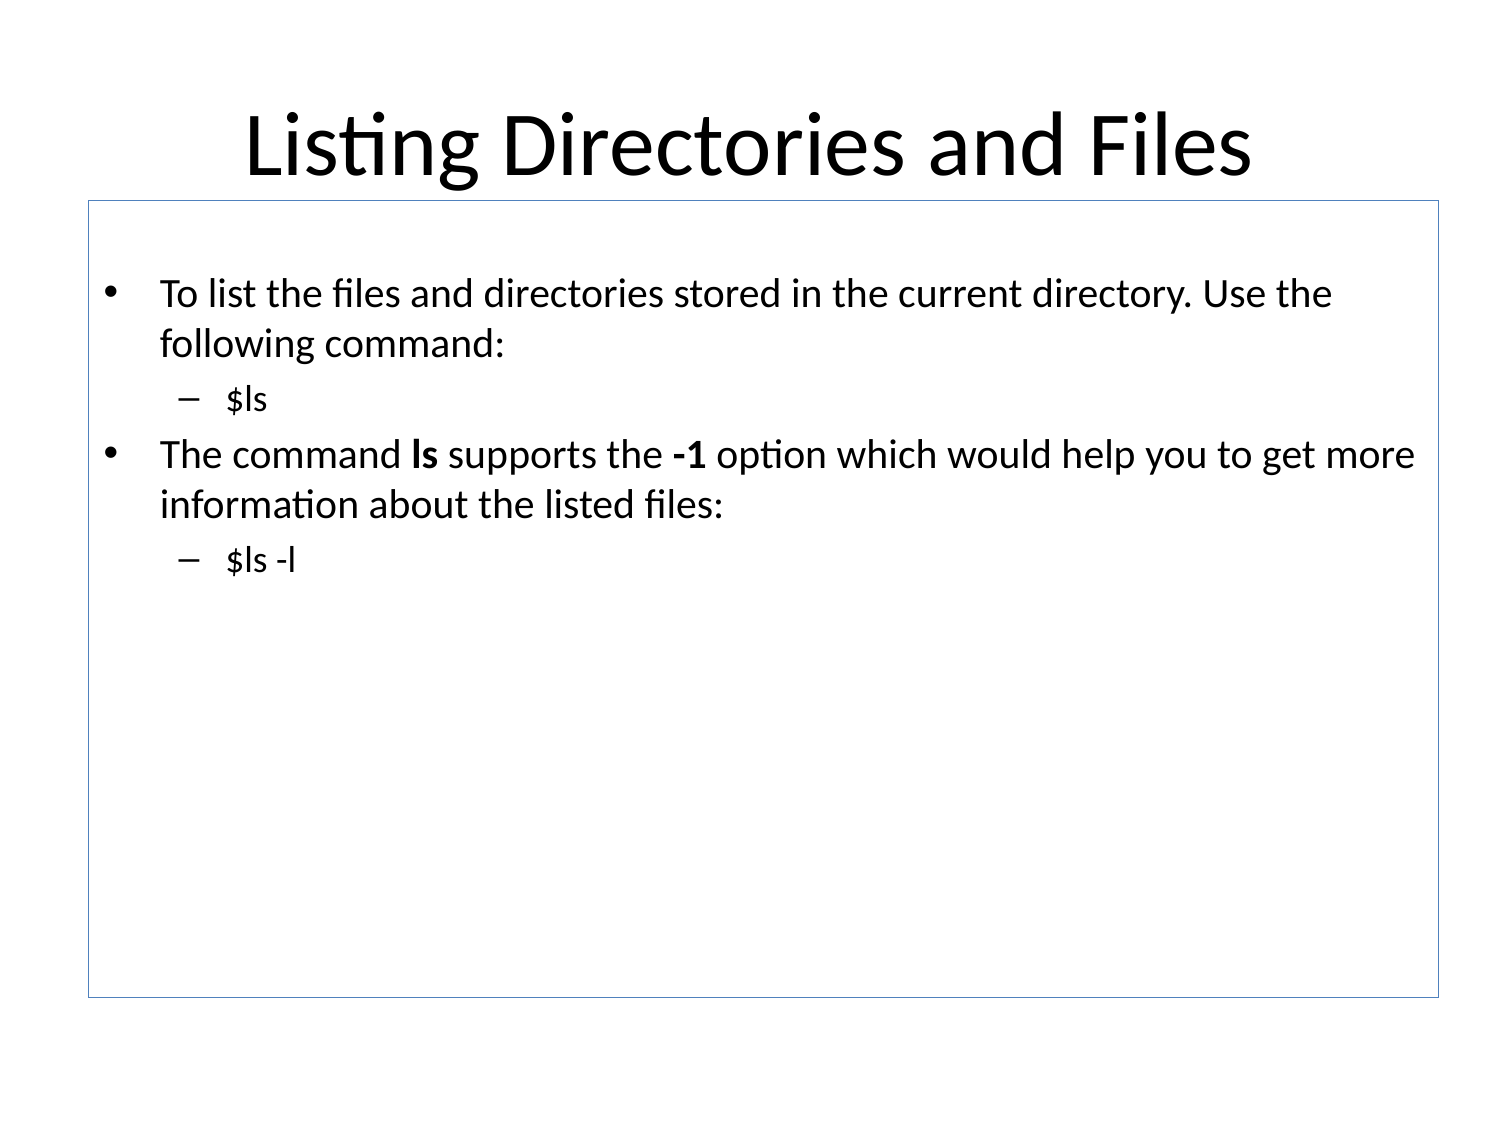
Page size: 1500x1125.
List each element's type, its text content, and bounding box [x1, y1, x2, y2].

title Listing Directories and Files [75, 45, 1425, 233]
list To list the files and directories stored in the current directory. Use the following command: $ls The command ls supports the -1 option which would help you to get more information about the listed files: $ls -l [88, 200, 1439, 998]
